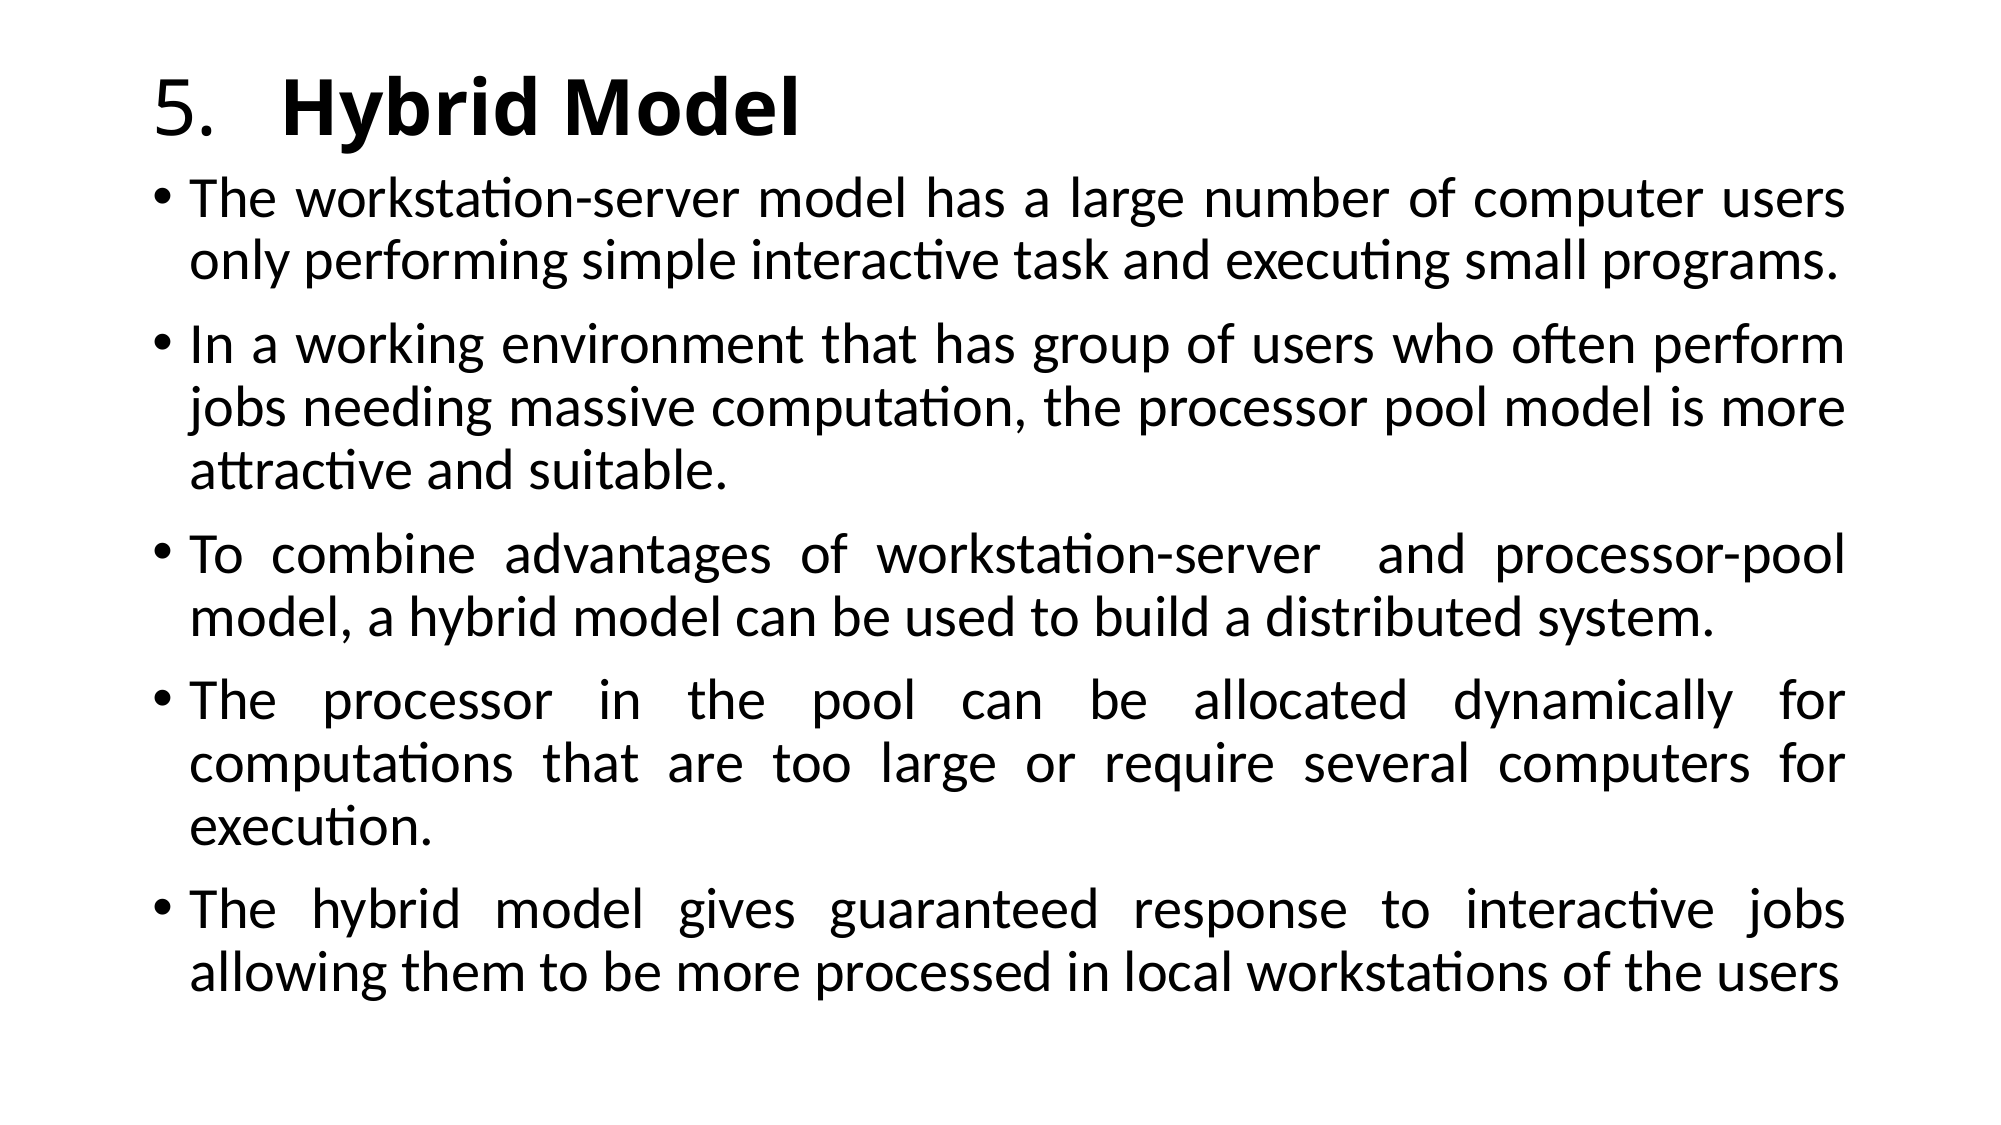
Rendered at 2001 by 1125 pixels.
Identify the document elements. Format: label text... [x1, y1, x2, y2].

list The workstation-server model has a large number of computer users only performing simple interactive task and executing small programs. In a working environment that has group of users who often perform jobs needing massive computation, the processor pool model is more attractive and suitable. To combine advantages of workstation-server and processor-pool model, a hybrid model can be used to build a distributed system. The processor in the pool can be allocated dynamically for computations that are too large or require several computers for execution. The hybrid model gives guaranteed response to interactive jobs allowing them to be more processed in local workstations of the users [137, 159, 1863, 1086]
title 5. Hybrid Model [137, 59, 1863, 159]
